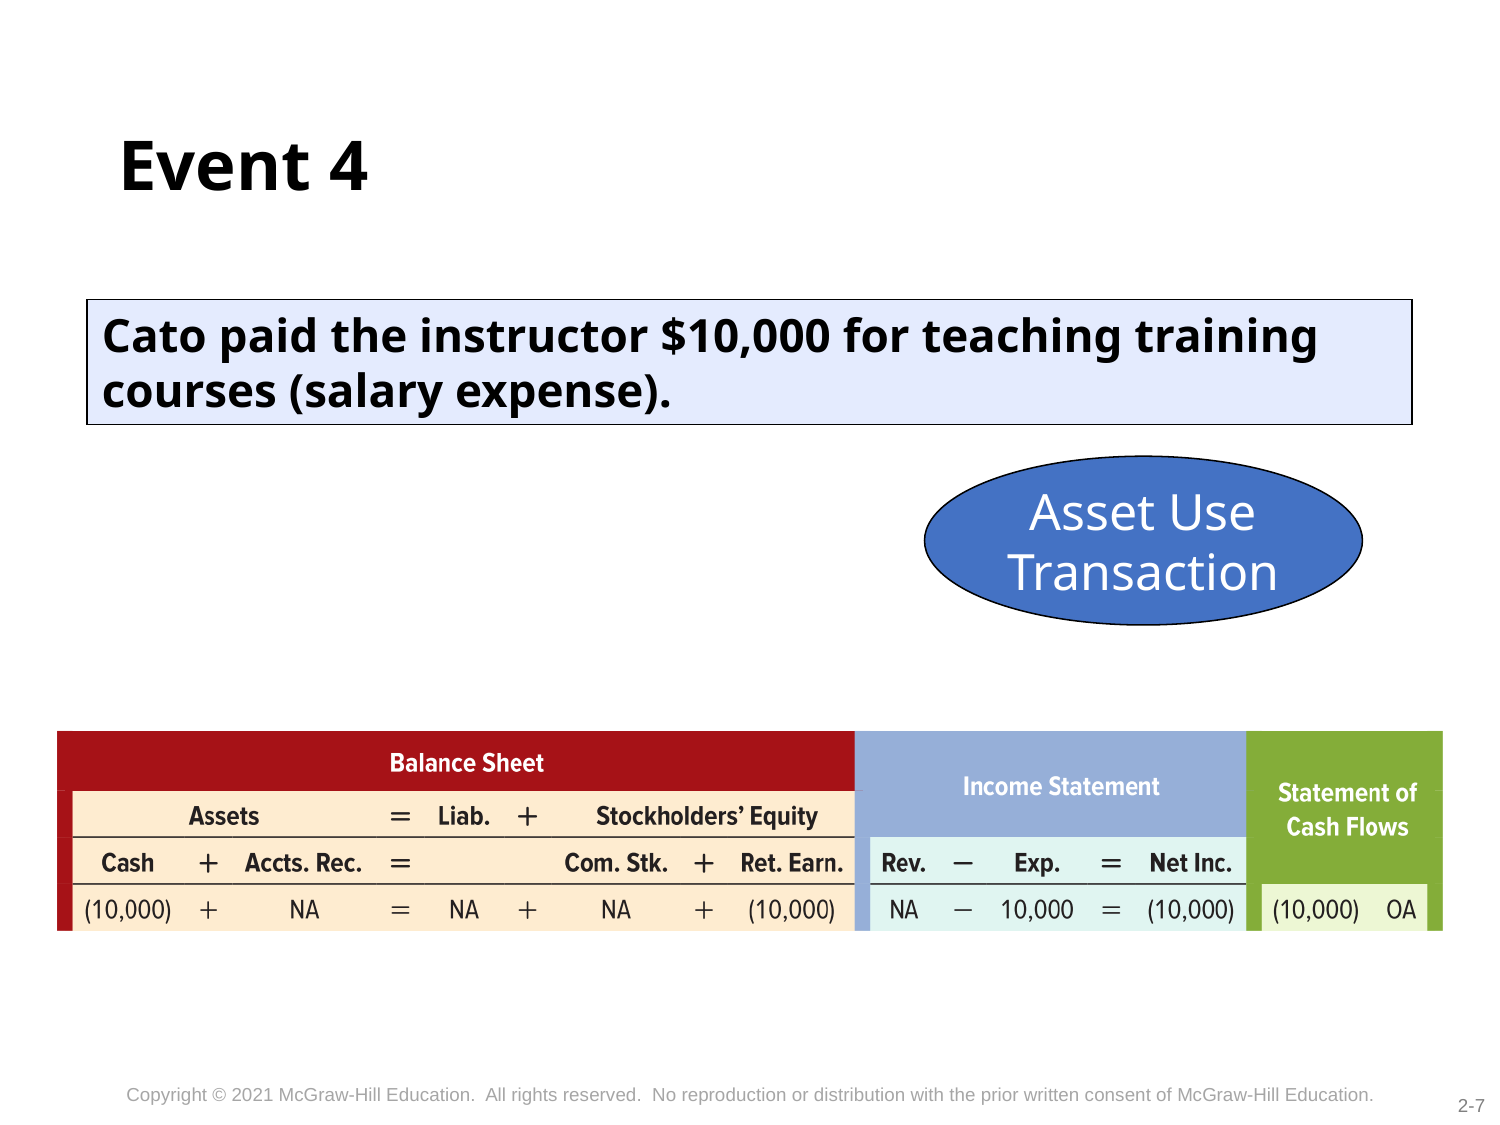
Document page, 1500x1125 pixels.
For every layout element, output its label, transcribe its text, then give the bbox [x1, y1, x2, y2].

picture [51, 724, 1448, 942]
title Event 4 [103, 59, 1397, 278]
text_box Cato paid the instructor $10,000 for teaching training courses (salary expense). [87, 299, 1413, 425]
text_box Asset Use Transaction [924, 456, 1363, 625]
